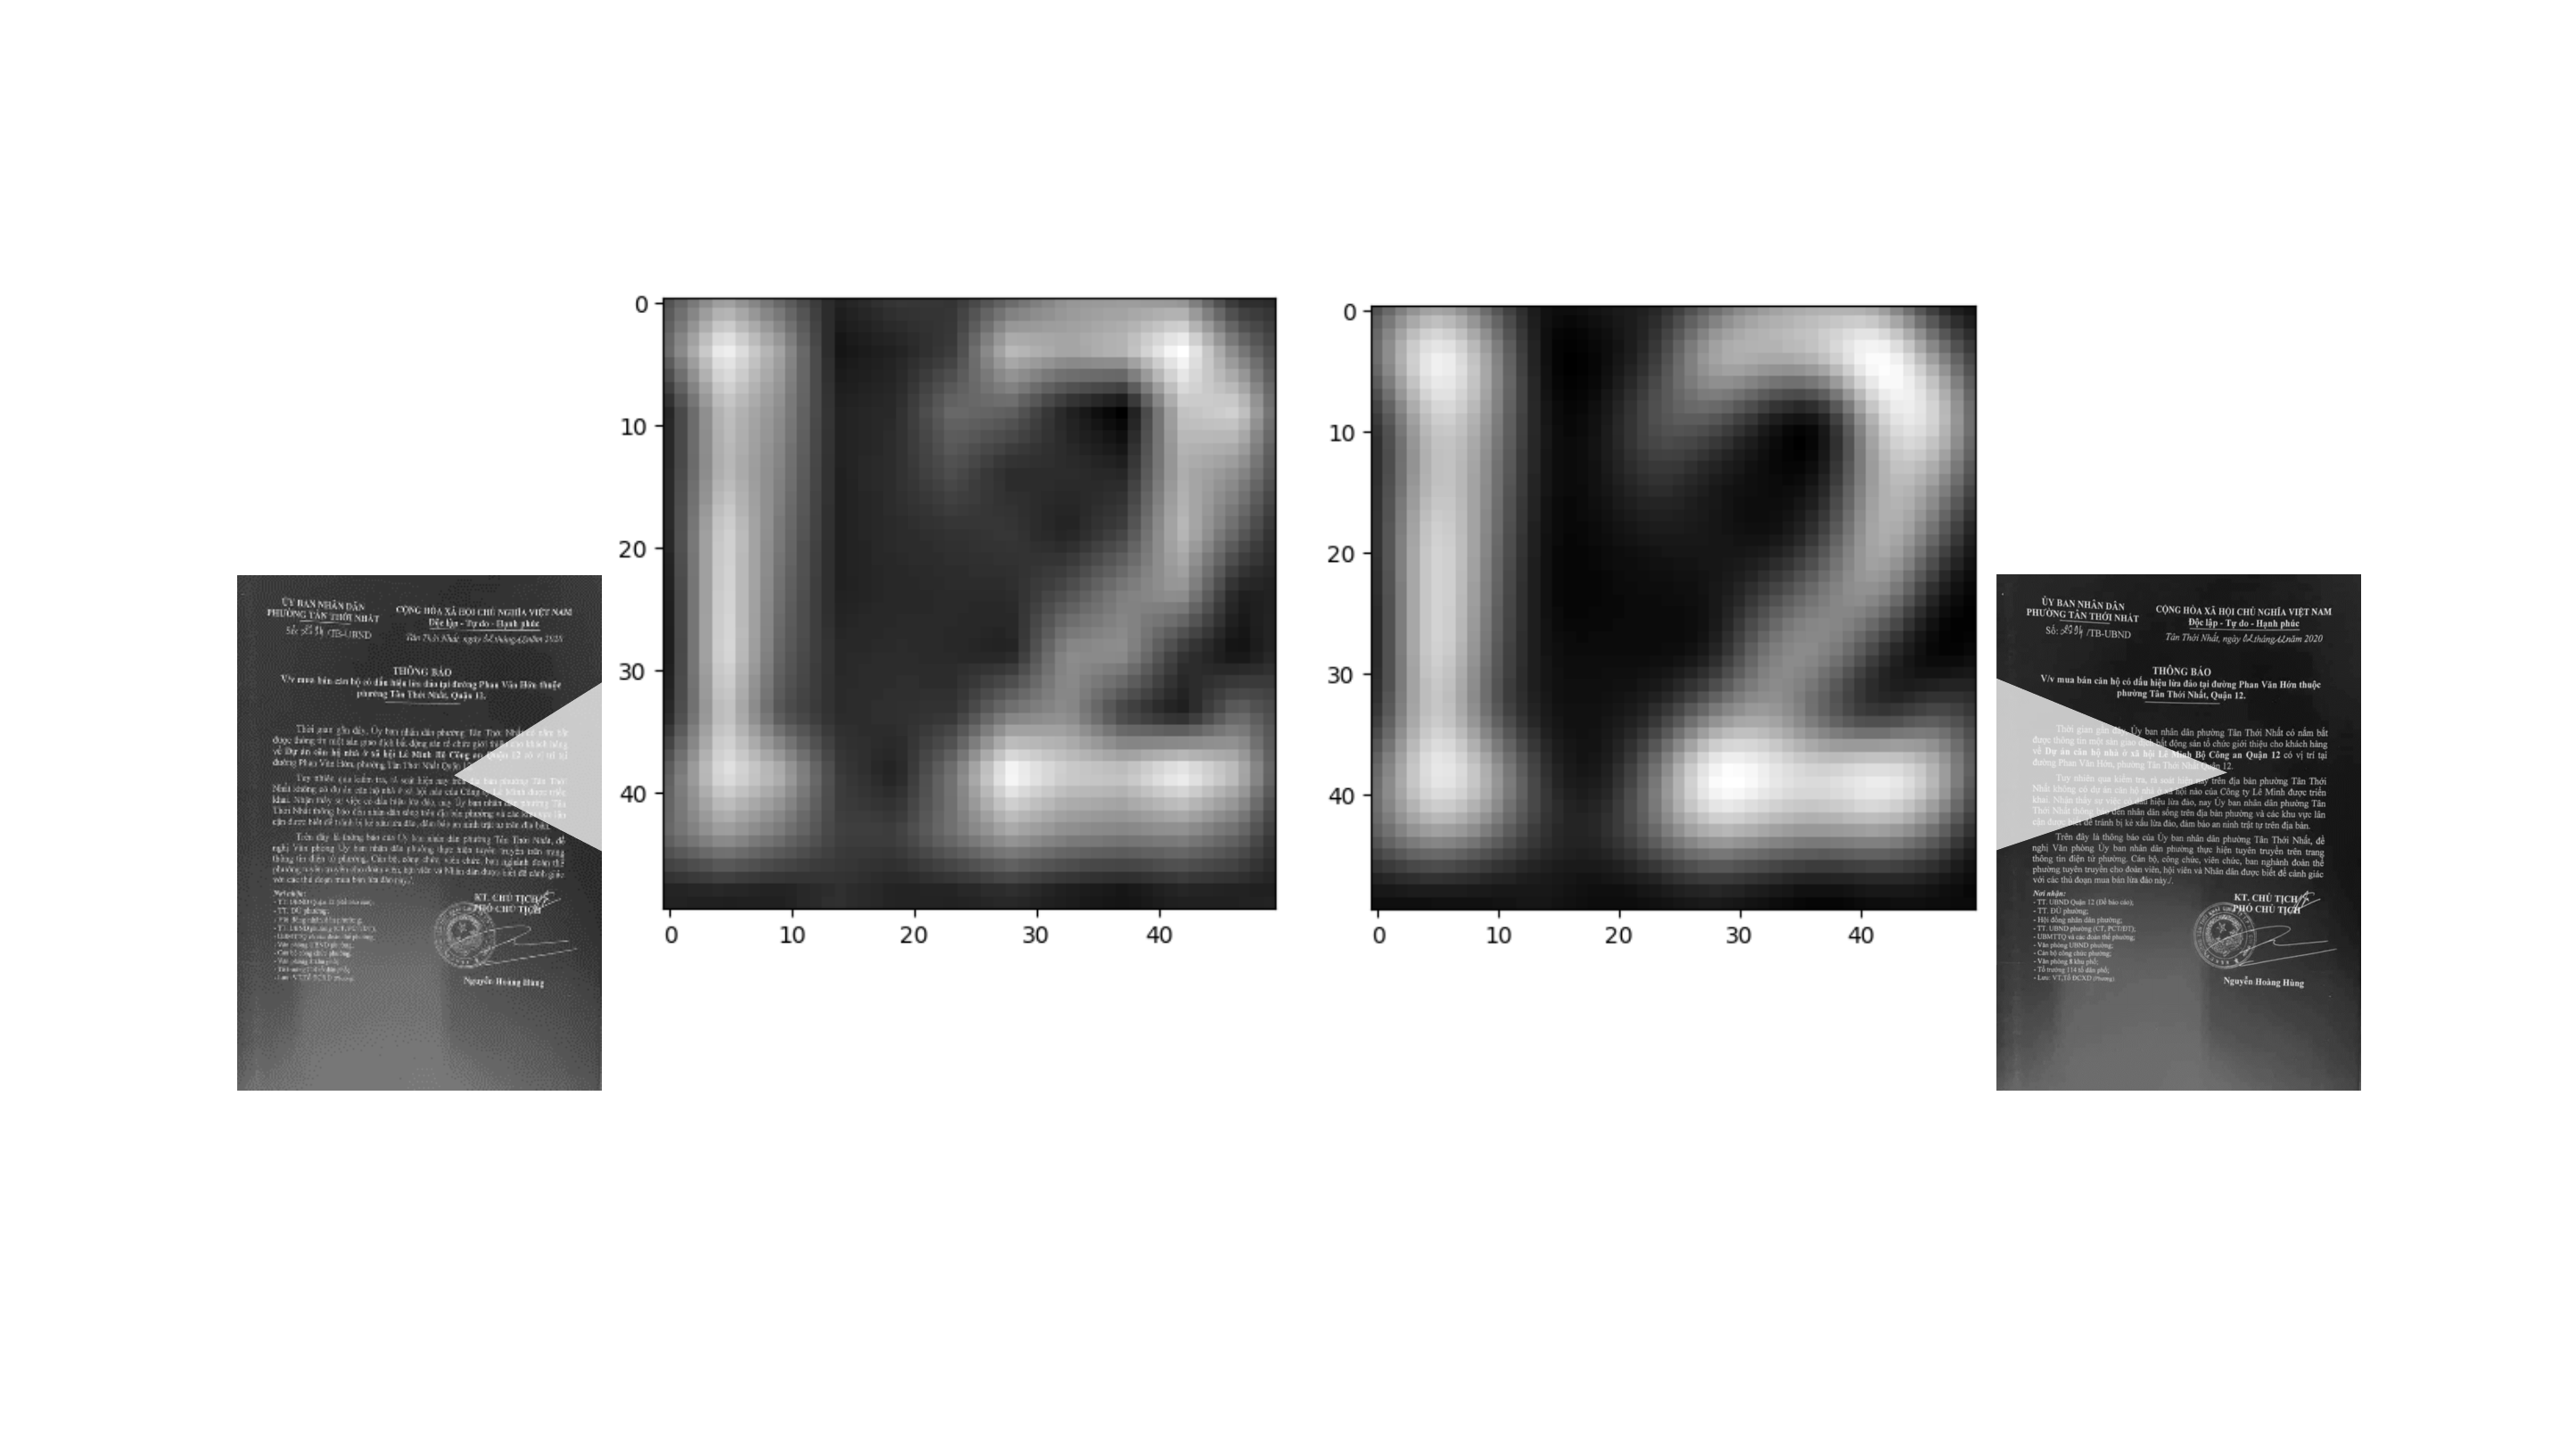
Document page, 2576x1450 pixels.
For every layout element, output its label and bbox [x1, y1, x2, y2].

text_box [1308, 276, 1998, 966]
picture [1996, 574, 2361, 1091]
picture [1311, 286, 1991, 965]
picture [237, 278, 1290, 1091]
